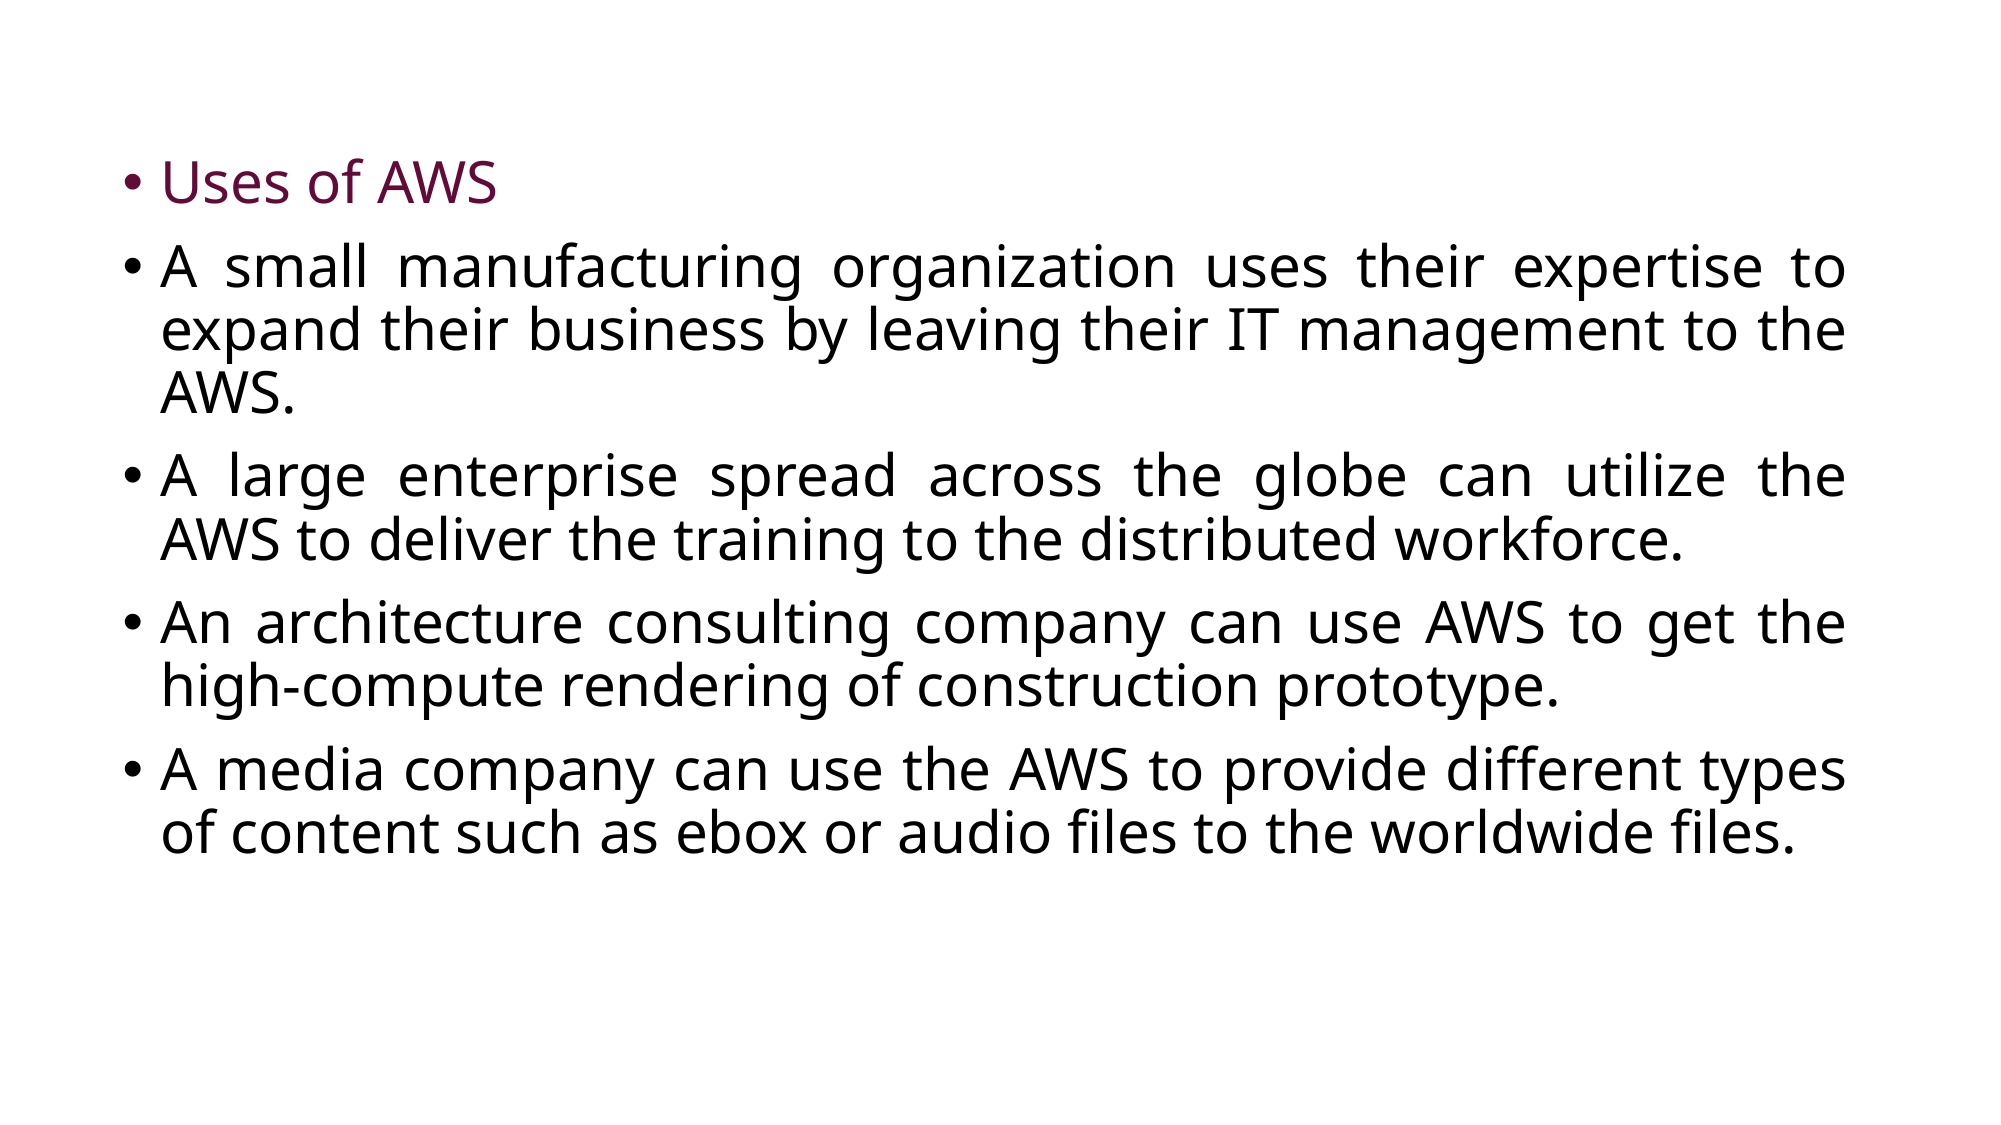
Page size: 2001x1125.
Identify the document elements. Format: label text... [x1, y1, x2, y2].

list Uses of AWS A small manufacturing organization uses their expertise to expand their business by leaving their IT management to the AWS. A large enterprise spread across the globe can utilize the AWS to deliver the training to the distributed workforce. An architecture consulting company can use AWS to get the high-compute rendering of construction prototype. A media company can use the AWS to provide different types of content such as ebox or audio files to the worldwide files. [107, 145, 1863, 1014]
